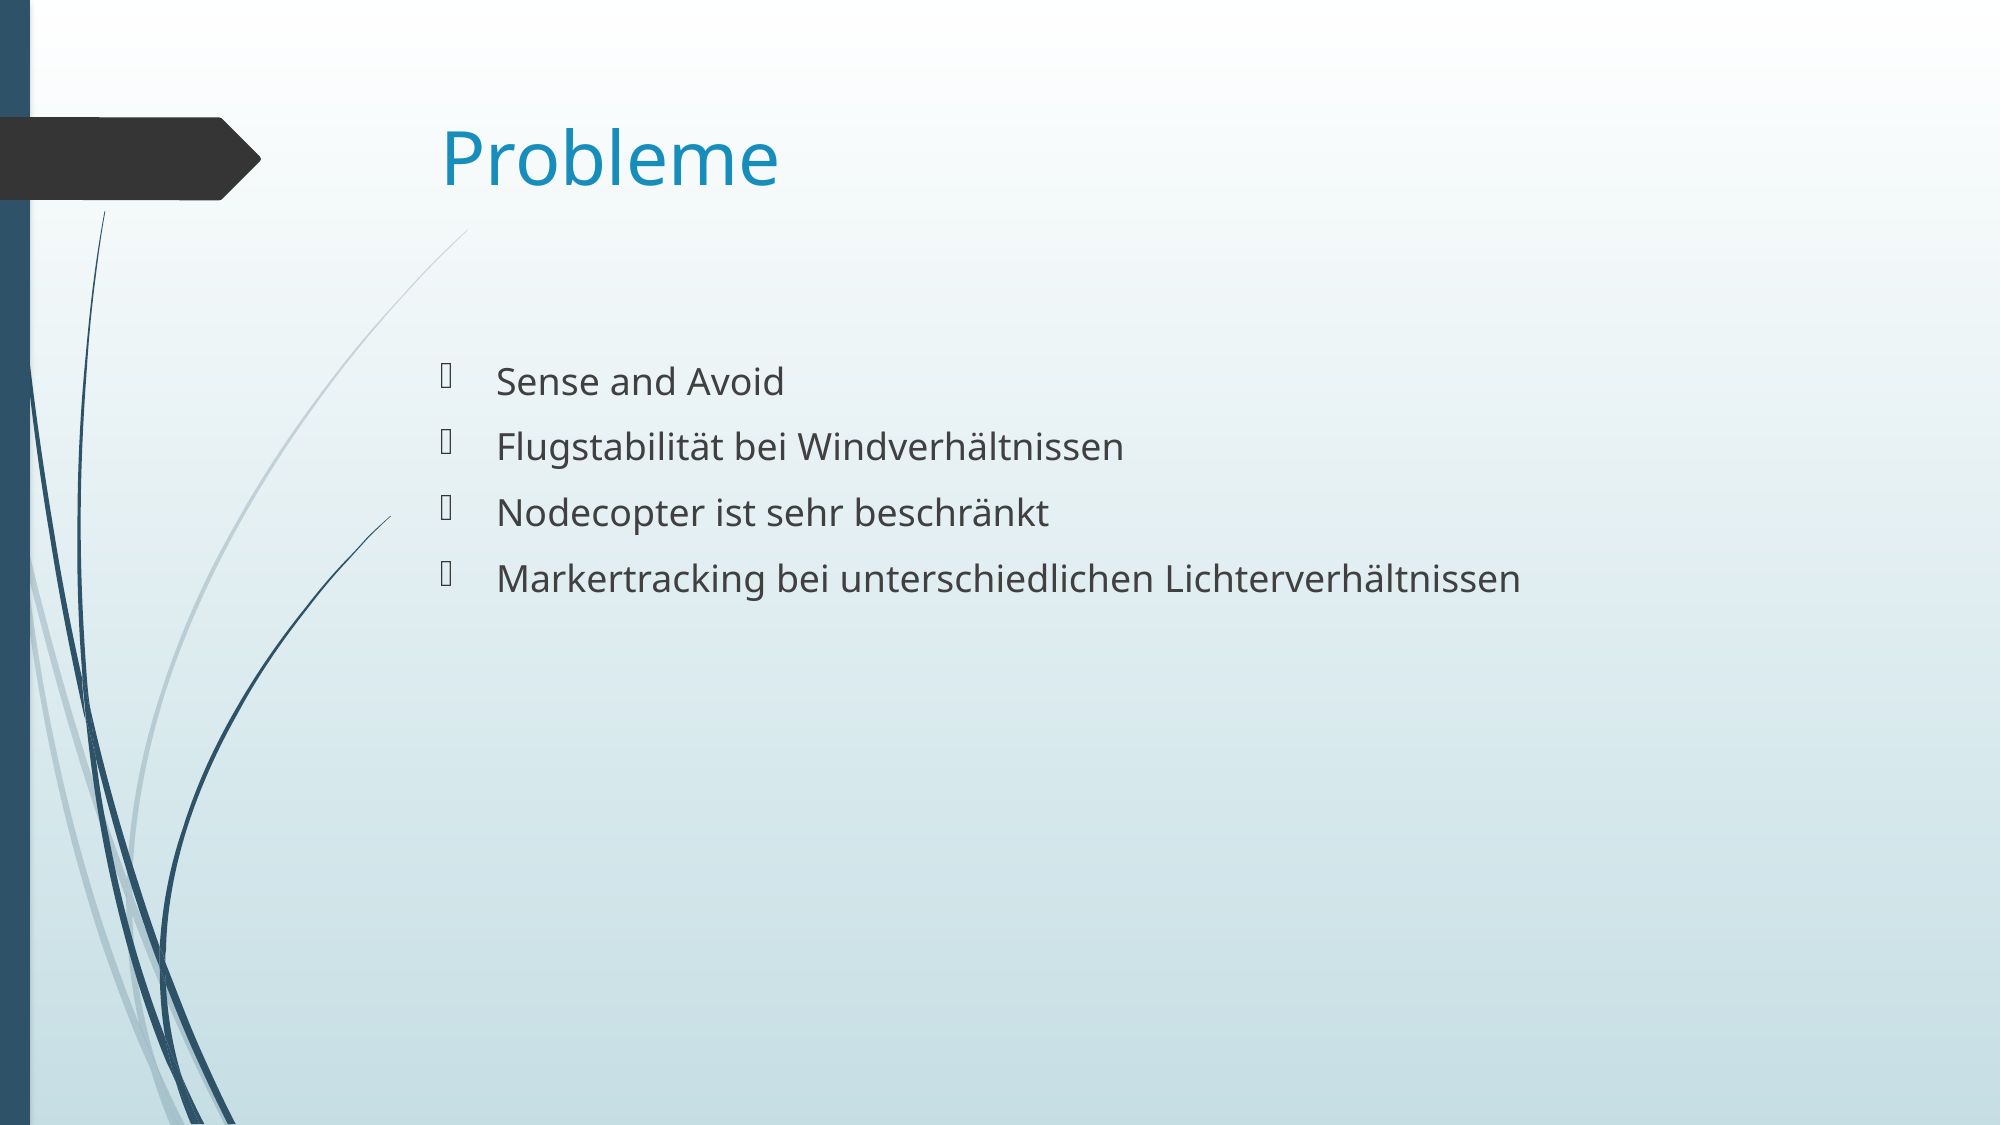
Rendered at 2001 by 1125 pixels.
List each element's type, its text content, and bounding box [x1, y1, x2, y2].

title Probleme [425, 102, 1888, 313]
list Sense and Avoid Flugstabilität bei Windverhältnissen Nodecopter ist sehr beschränkt Markertracking bei unterschiedlichen Lichterverhältnissen [424, 350, 1888, 970]
